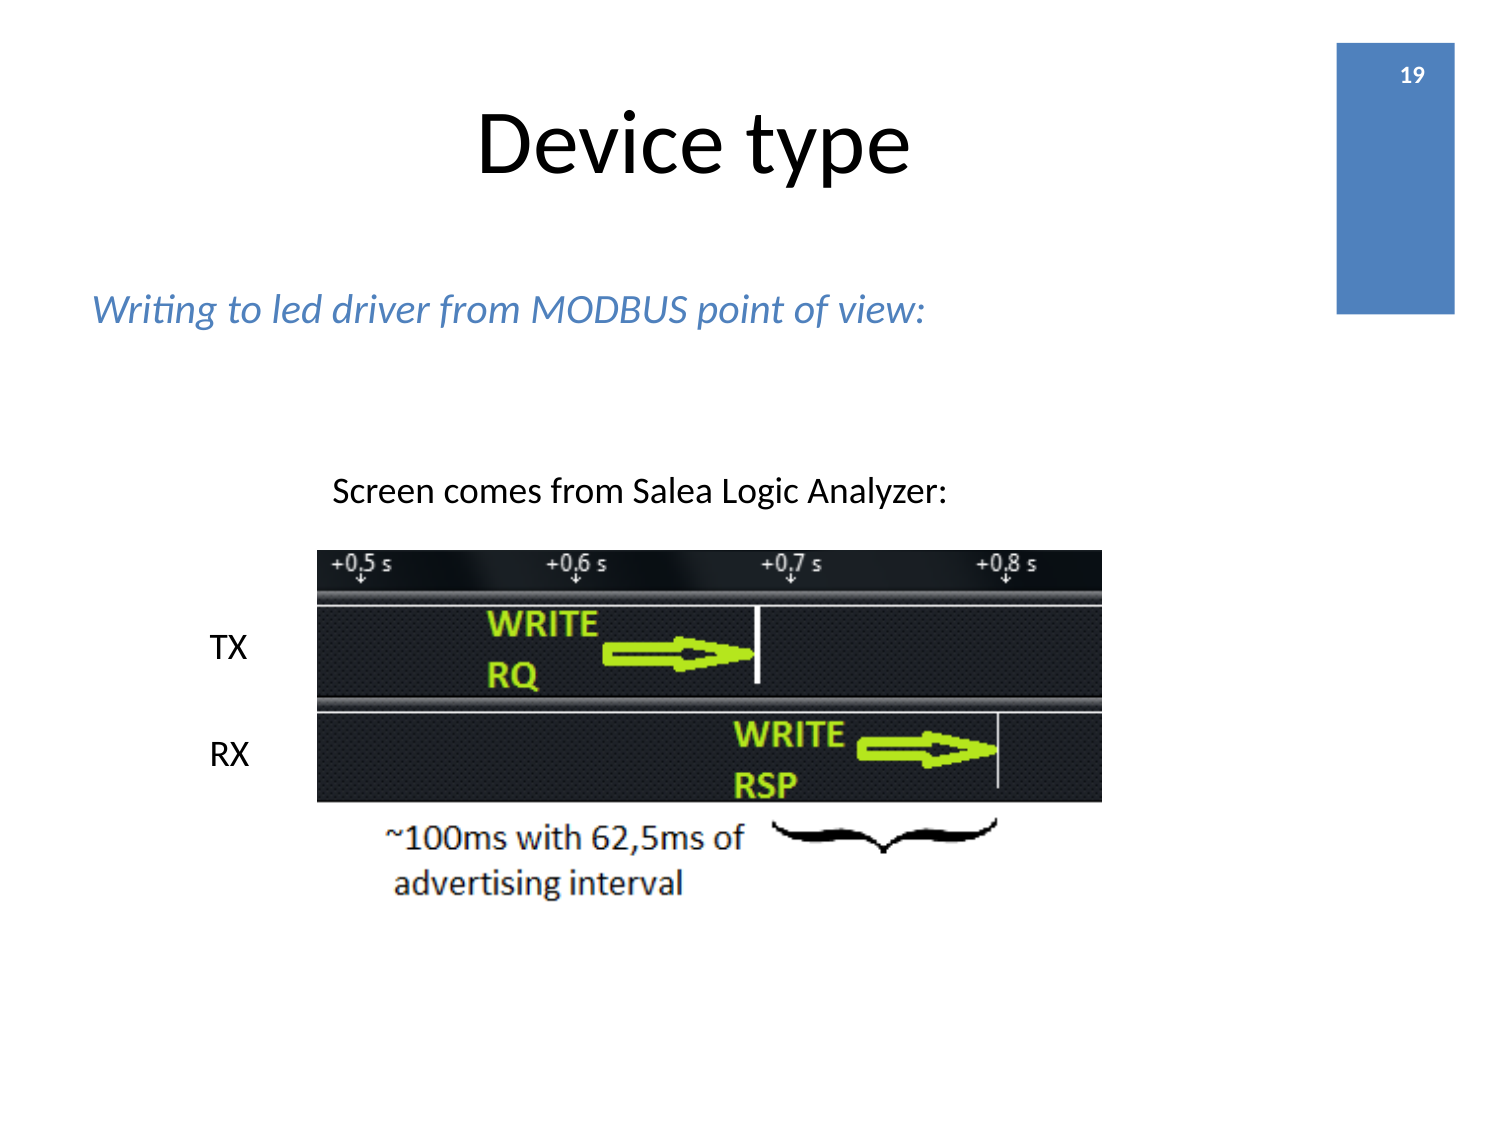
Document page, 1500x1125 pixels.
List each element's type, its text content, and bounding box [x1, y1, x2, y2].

picture [317, 550, 1102, 924]
list Writing to led driver from MODBUS point of view: [76, 255, 1210, 340]
title Device type [88, 42, 1301, 231]
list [74, 418, 1455, 965]
